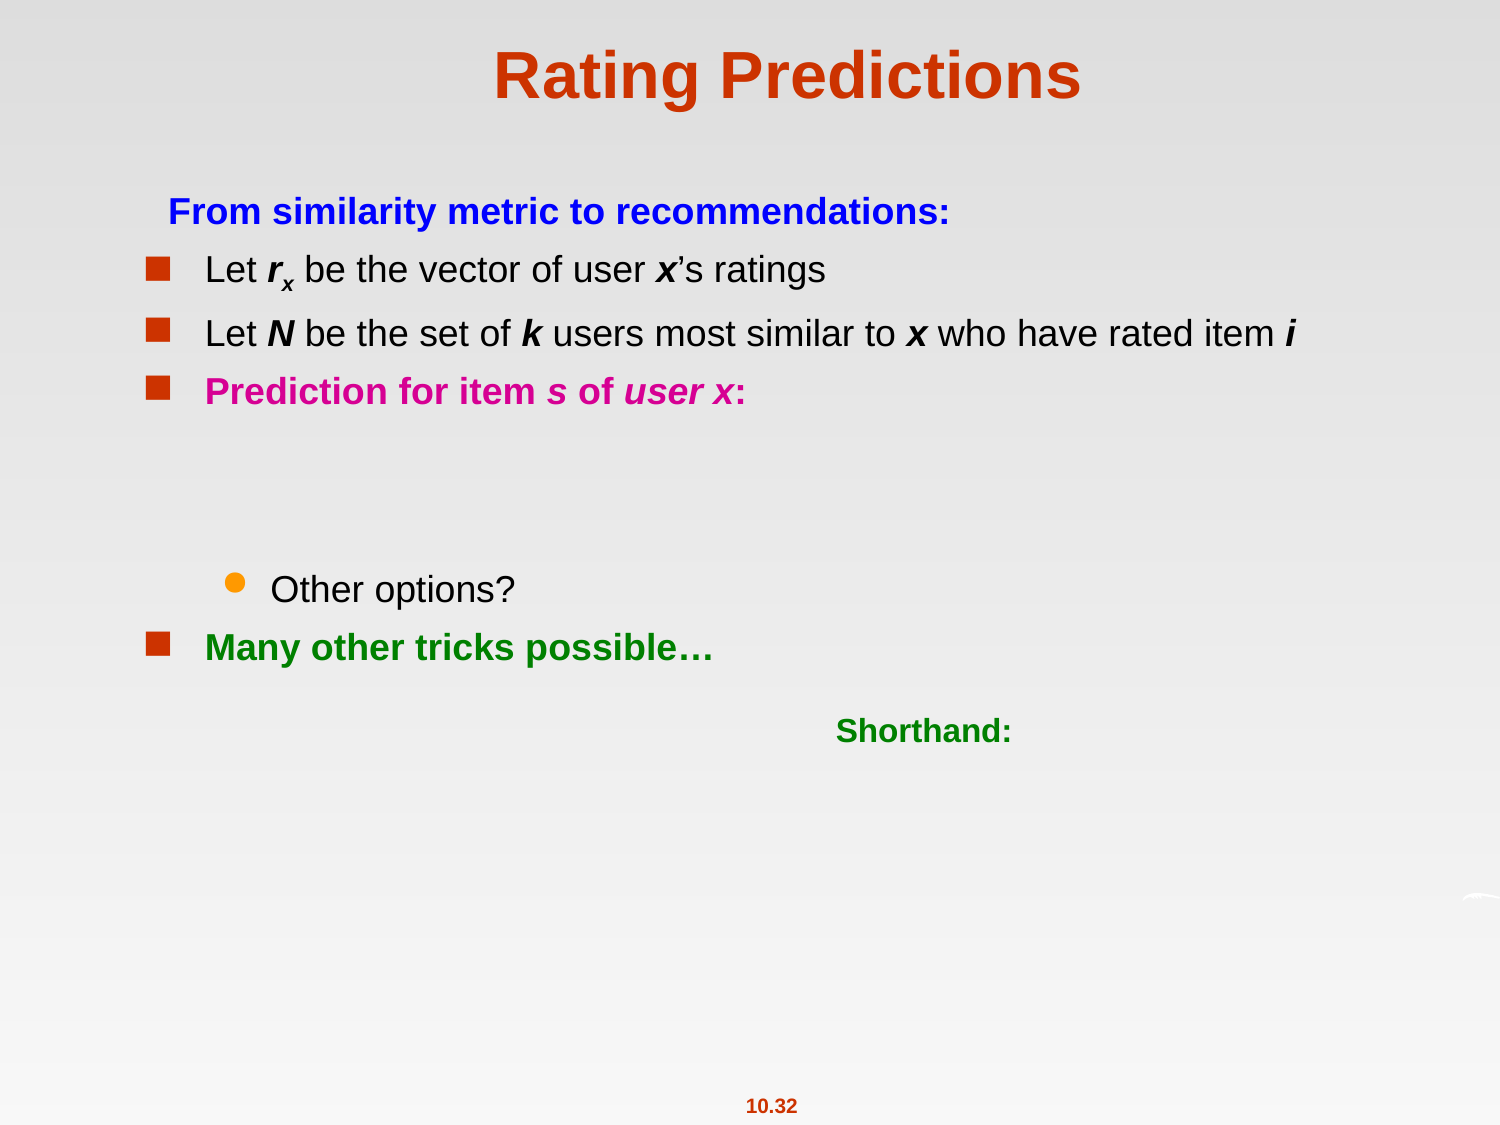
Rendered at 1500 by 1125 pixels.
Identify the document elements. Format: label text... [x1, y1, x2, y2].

title Rating Predictions [126, 19, 1451, 120]
